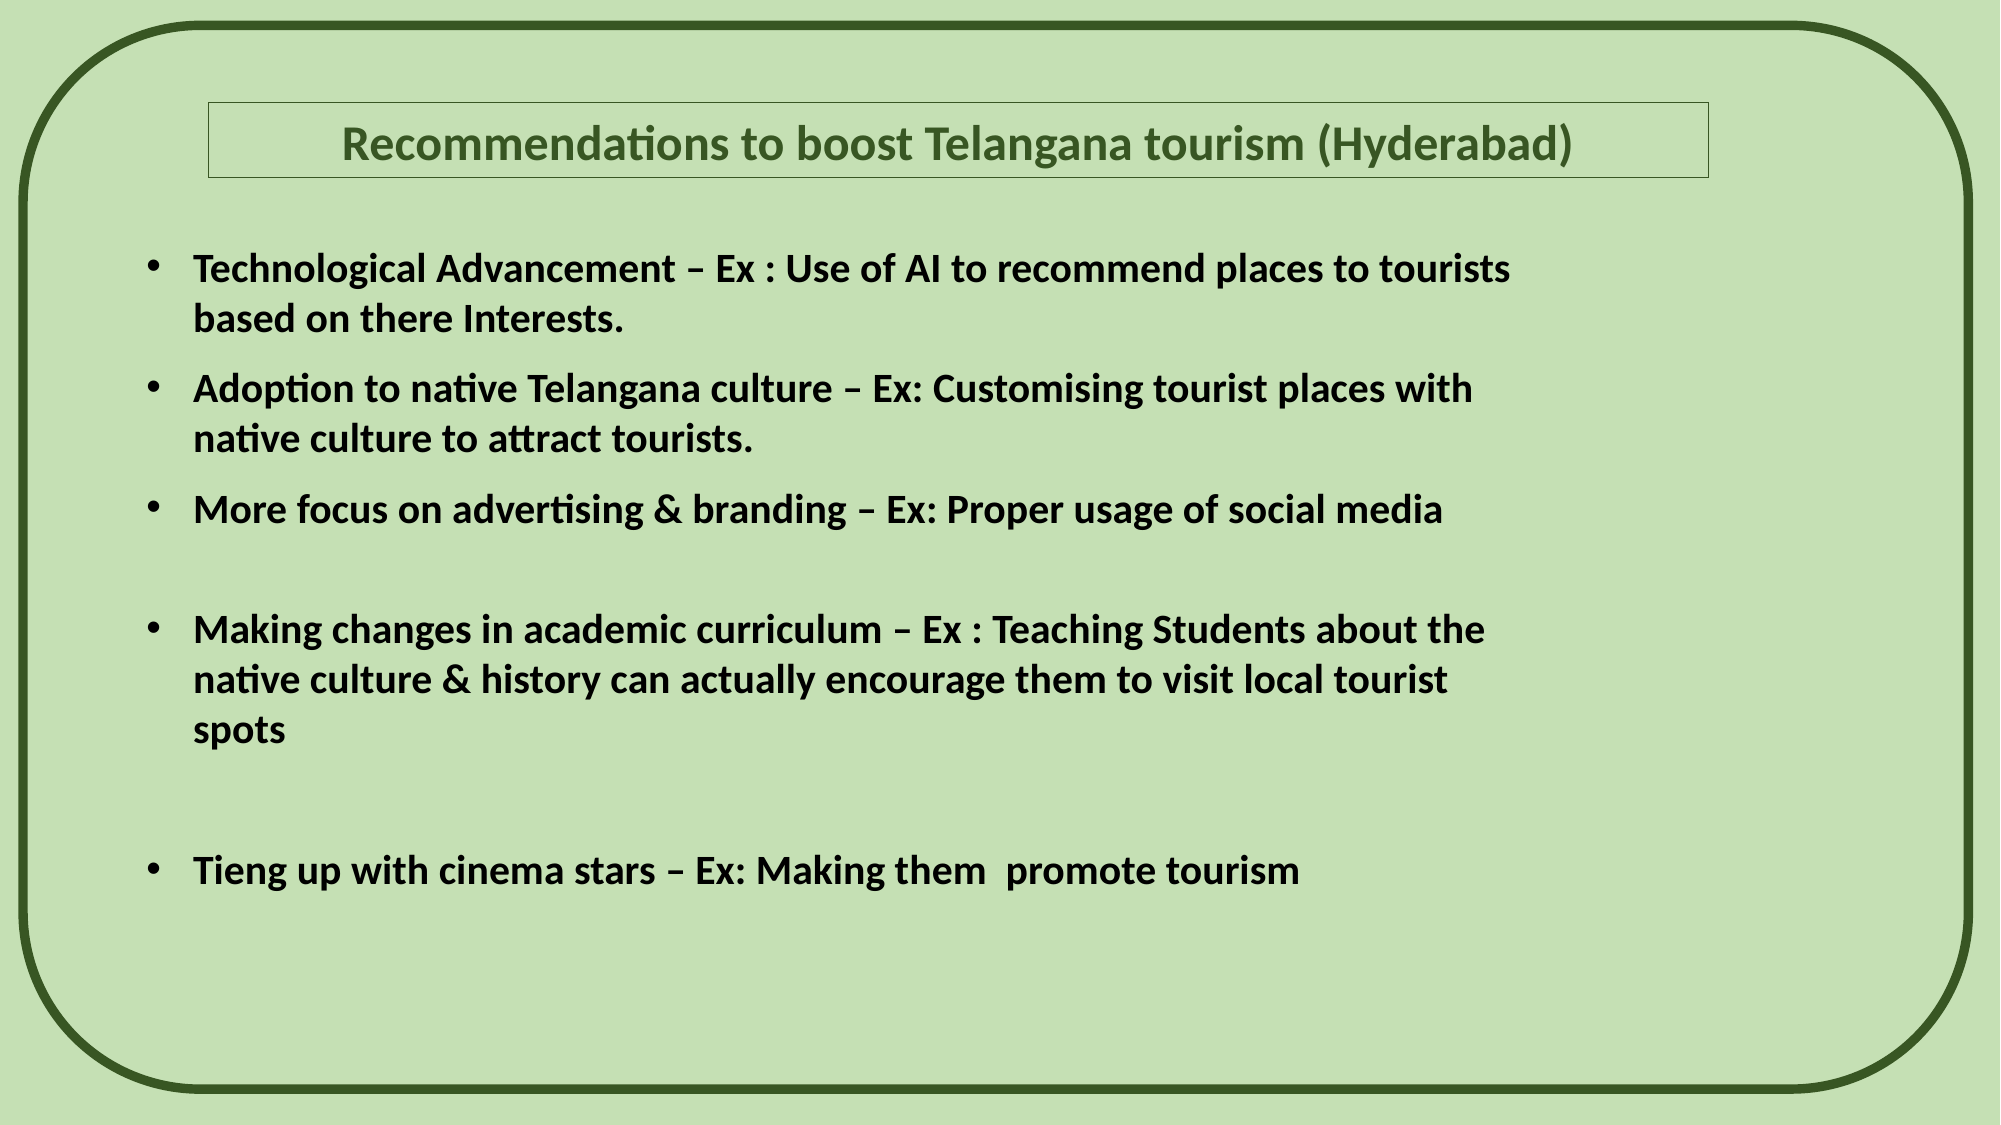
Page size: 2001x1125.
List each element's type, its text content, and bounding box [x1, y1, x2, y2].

text_box Tieng up with cinema stars – Ex: Making them promote tourism [131, 835, 1547, 901]
text_box Recommendations to boost Telangana tourism (Hyderabad) [208, 102, 1709, 178]
text_box Technological Advancement – Ex : Use of AI to recommend places to tourists based on there Interests. [131, 233, 1547, 348]
text_box [21, 24, 1970, 1091]
text_box More focus on advertising & branding – Ex: Proper usage of social media [131, 473, 1547, 539]
text_box Adoption to native Telangana culture – Ex: Customising tourist places with native culture to attract tourists. [131, 353, 1547, 469]
text_box Making changes in academic curriculum – Ex : Teaching Students about the native culture & history can actually encourage them to visit local tourist spots [131, 594, 1547, 760]
